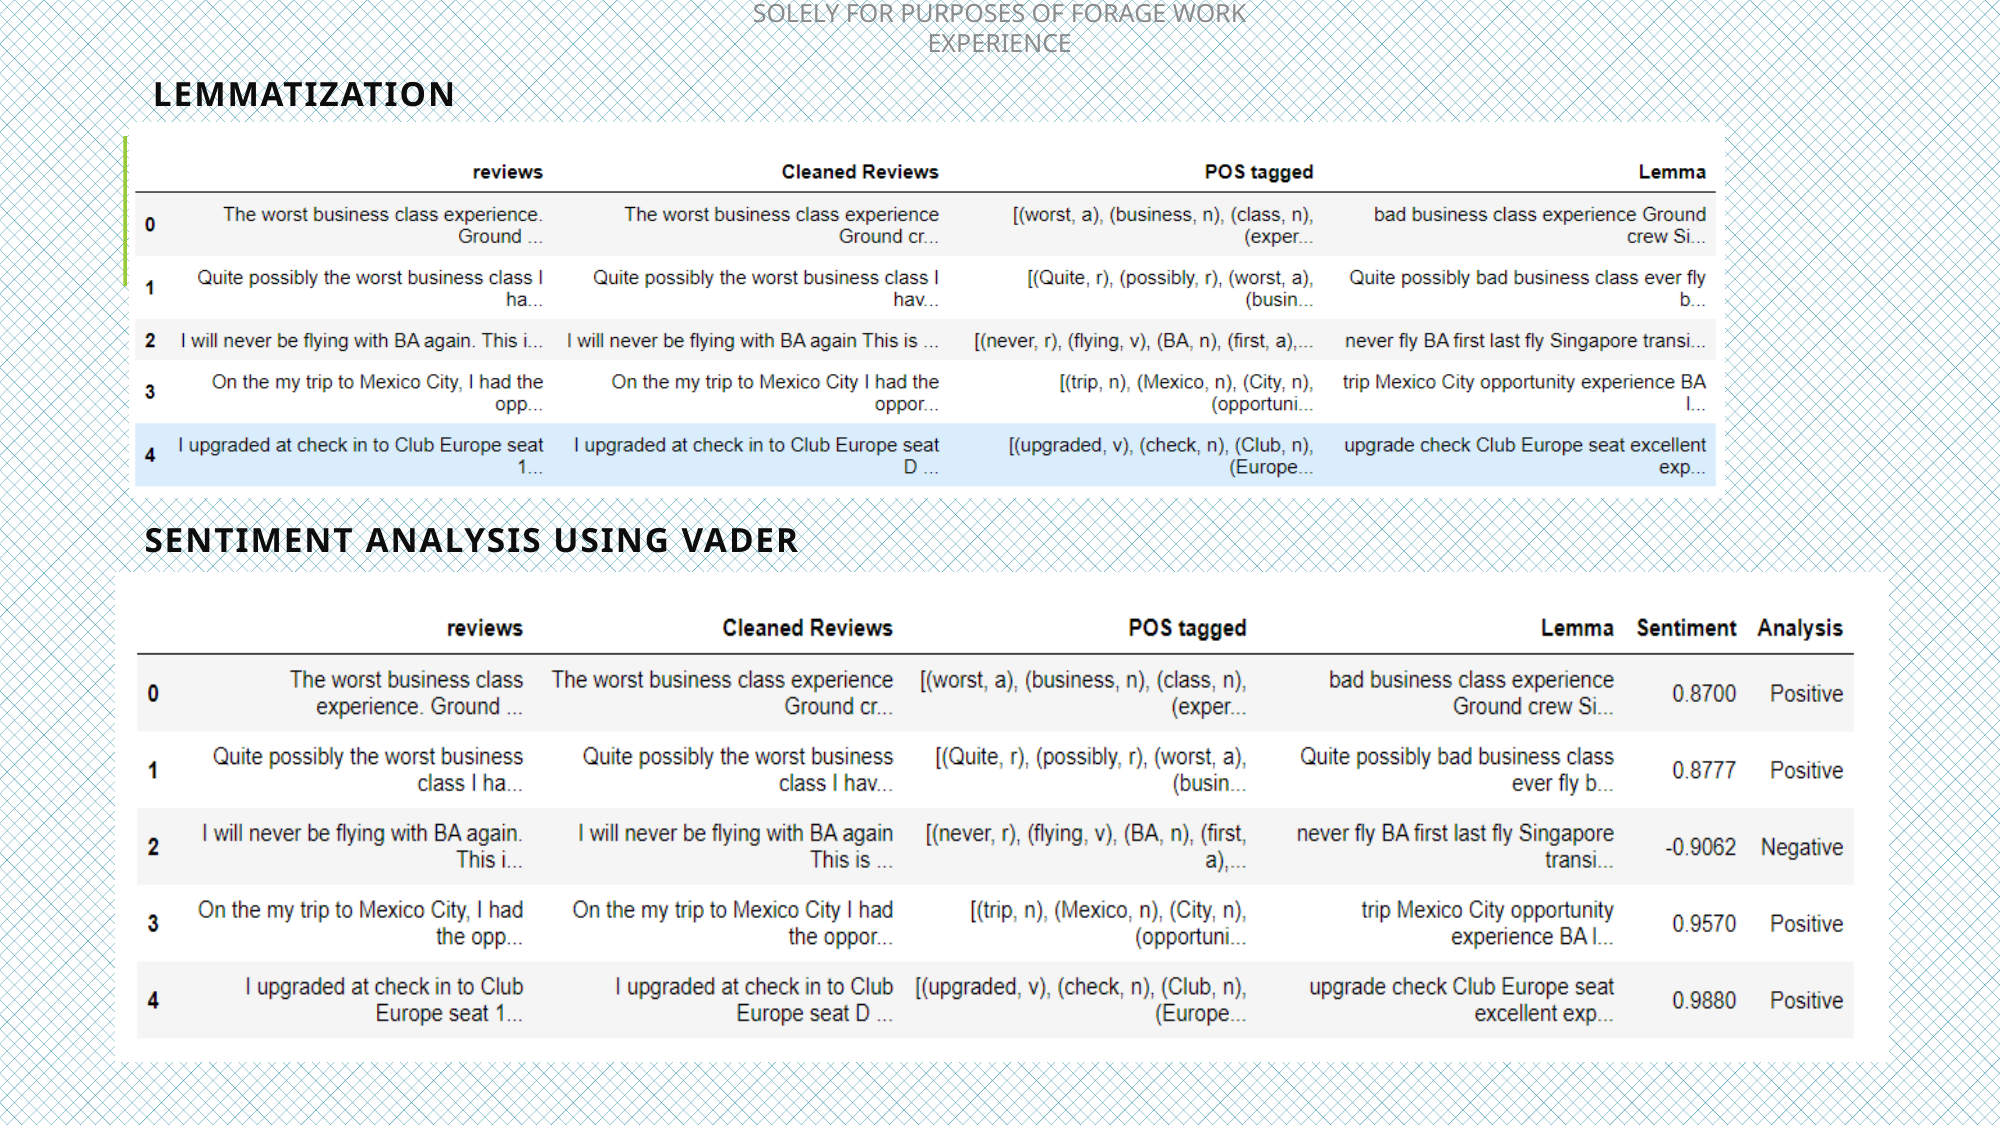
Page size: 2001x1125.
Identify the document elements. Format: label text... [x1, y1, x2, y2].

title Lemmatization [137, 54, 1733, 133]
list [129, 122, 1725, 498]
text_box Sentiment Analysis using VADER [129, 507, 1725, 567]
picture [114, 572, 1889, 1062]
